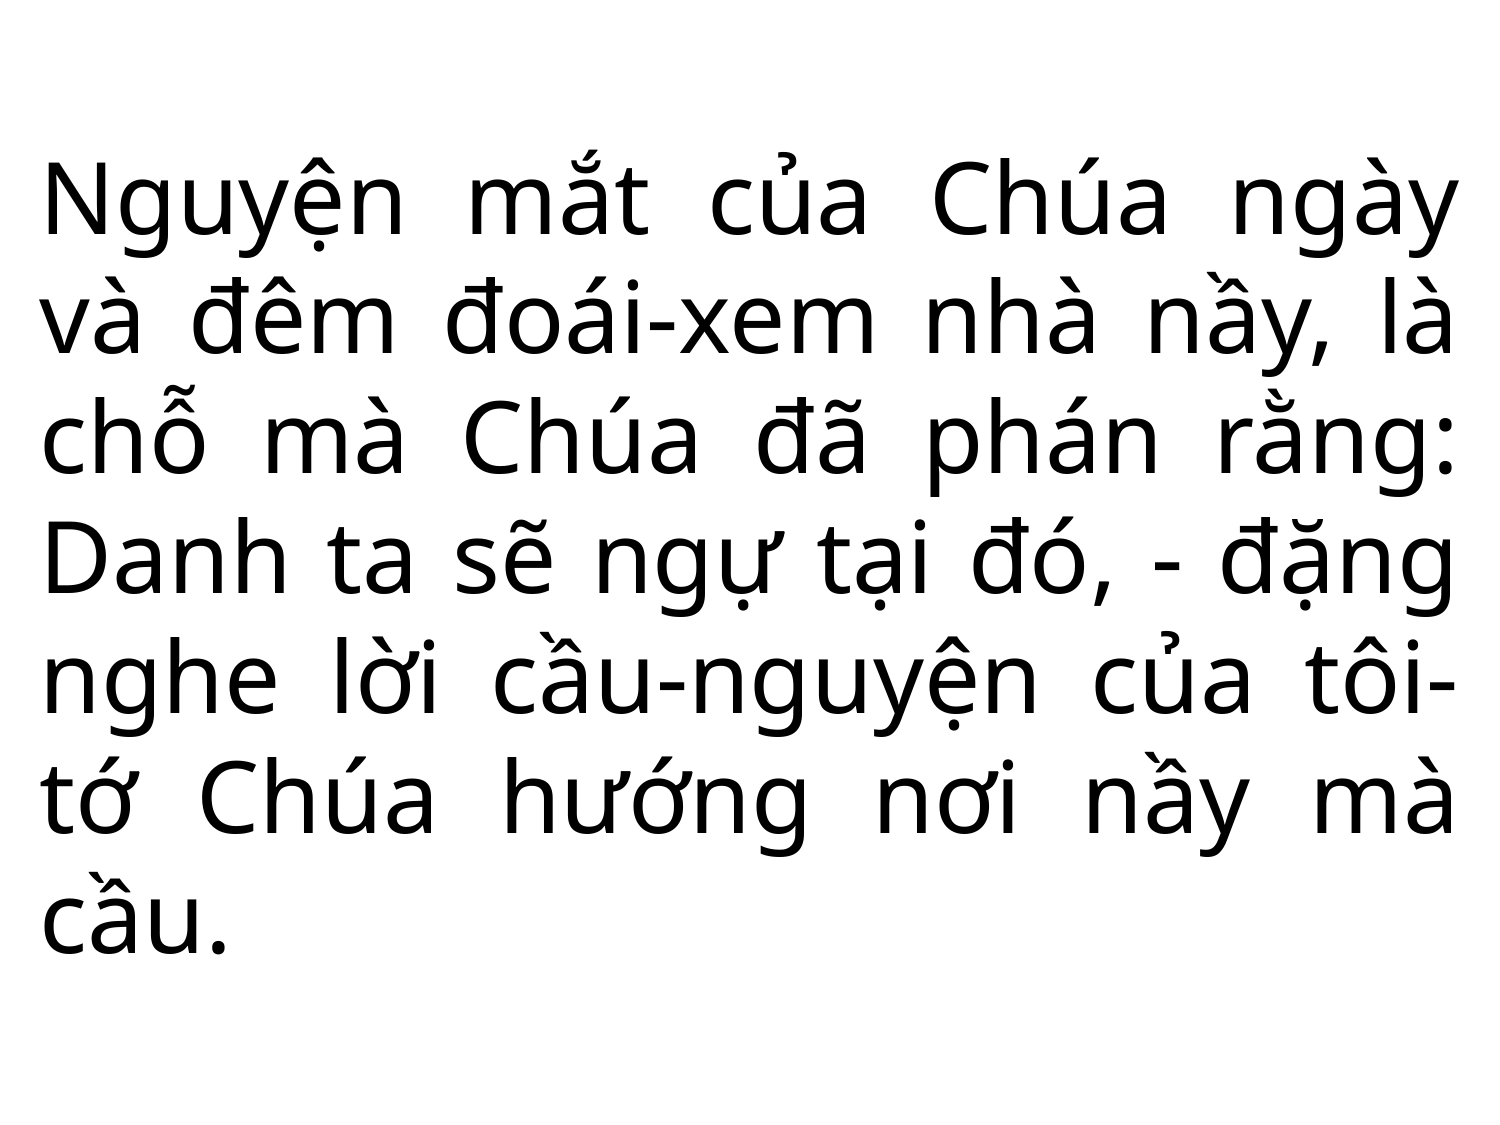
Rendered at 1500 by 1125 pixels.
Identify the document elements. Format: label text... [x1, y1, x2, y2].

text_box Nguyện mắt của Chúa ngày và đêm đoái-xem nhà nầy, là chỗ mà Chúa đã phán rằng: Danh ta sẽ ngự tại đó, - đặng nghe lời cầu-nguyện của tôi-tớ Chúa hướng nơi nầy mà cầu. [24, 126, 1475, 981]
